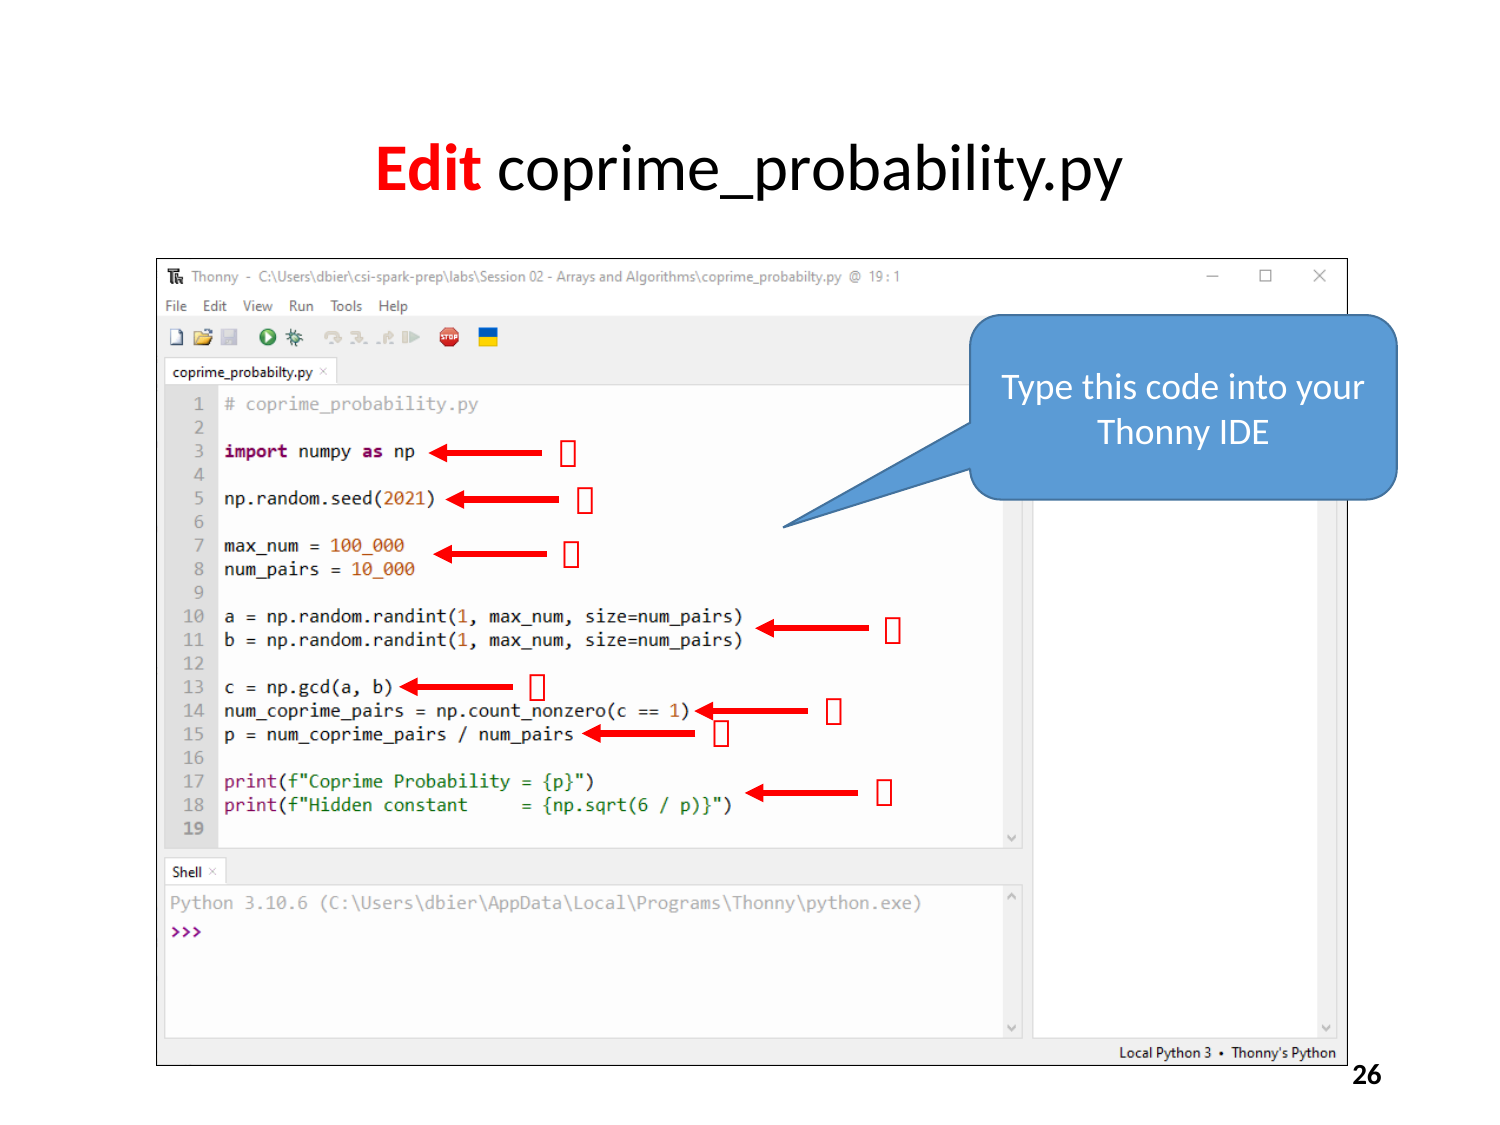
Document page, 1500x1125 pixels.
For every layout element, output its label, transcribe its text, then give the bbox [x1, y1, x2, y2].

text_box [398, 656, 575, 718]
slide_number 26 [1059, 1042, 1397, 1103]
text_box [581, 702, 759, 764]
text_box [428, 422, 605, 484]
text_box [755, 599, 930, 661]
title Edit coprime_probability.py [103, 59, 1397, 278]
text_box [744, 761, 922, 823]
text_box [694, 680, 871, 741]
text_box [445, 469, 622, 530]
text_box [432, 523, 609, 585]
text_box Type this code into your Thonny IDE [1348, 314, 1398, 501]
picture [156, 258, 1348, 1066]
